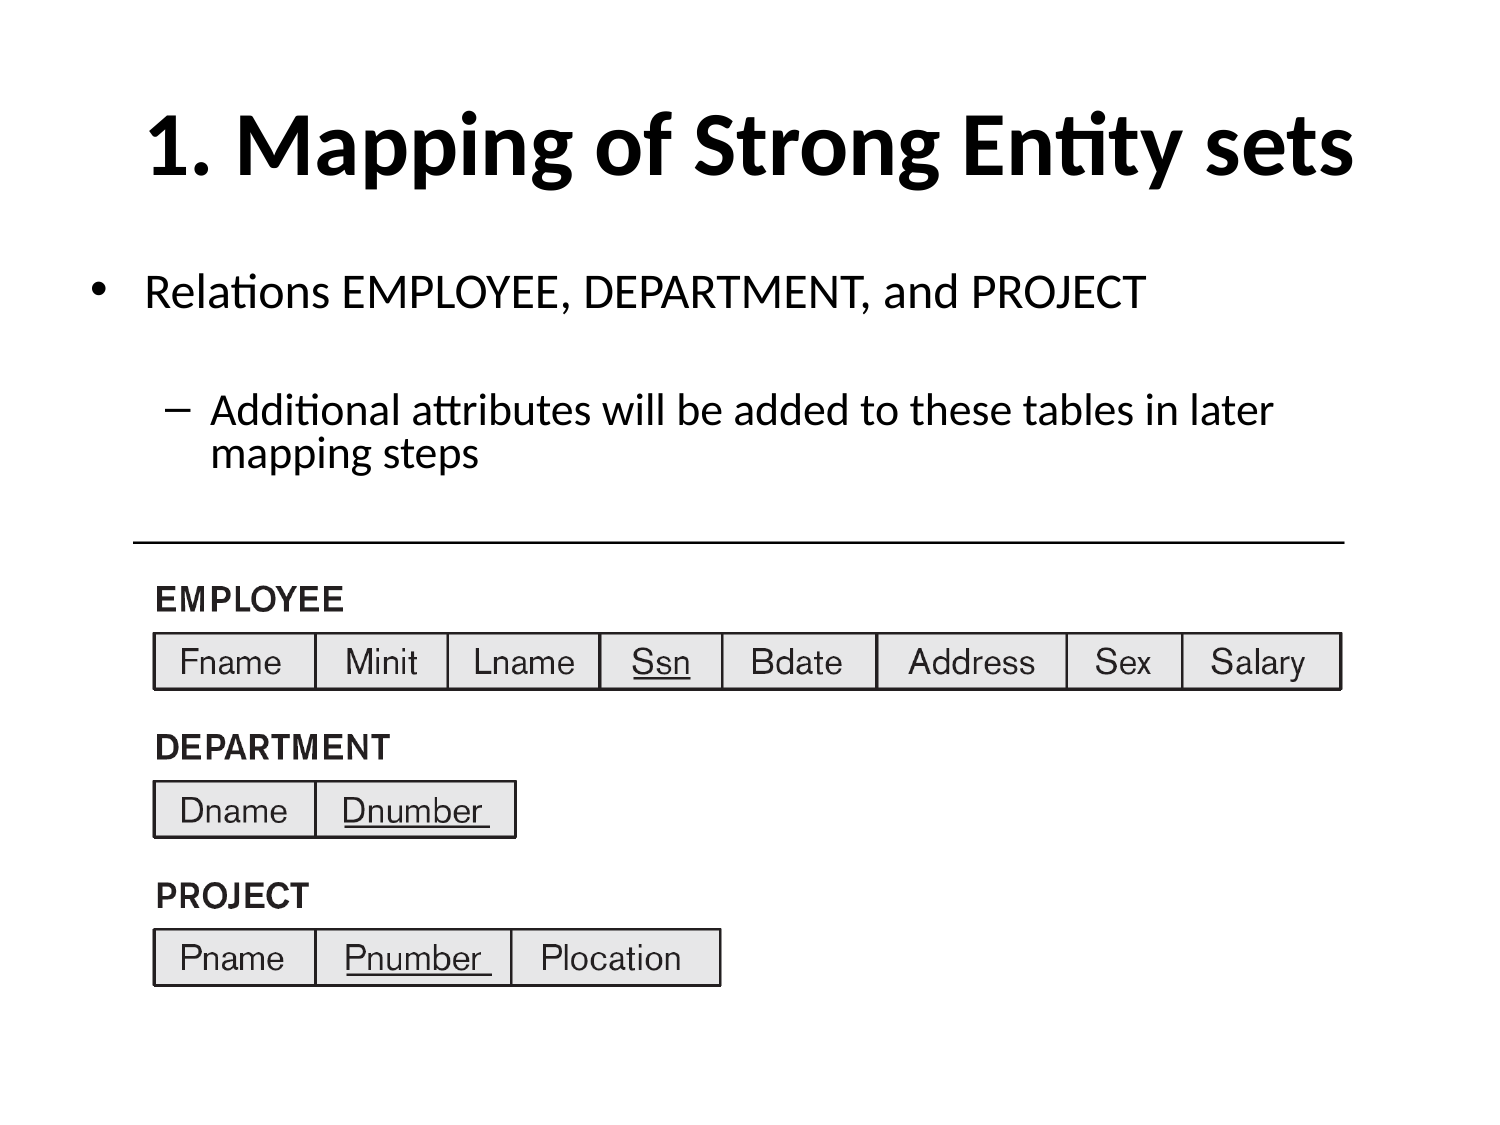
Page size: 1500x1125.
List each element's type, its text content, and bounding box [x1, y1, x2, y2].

picture [132, 532, 1349, 1012]
list Relations EMPLOYEE, DEPARTMENT, and PROJECT Additional attributes will be added to these tables in later mapping steps [75, 262, 1425, 1005]
title 1. Mapping of Strong Entity sets [75, 45, 1425, 233]
